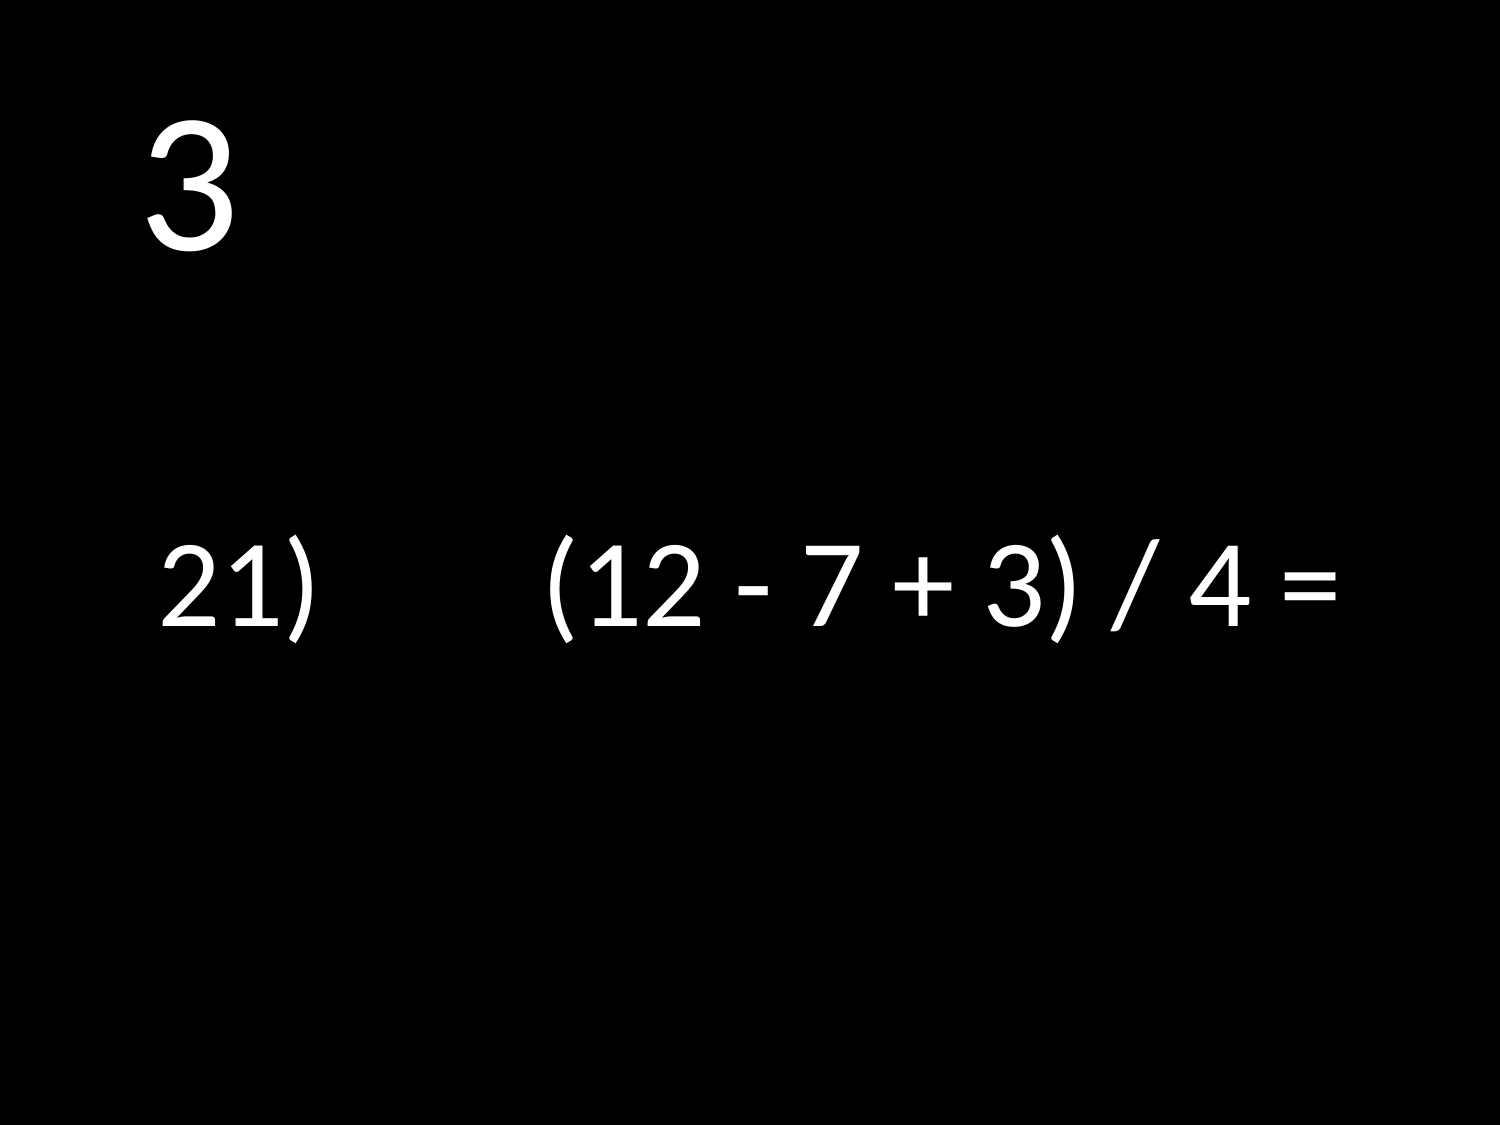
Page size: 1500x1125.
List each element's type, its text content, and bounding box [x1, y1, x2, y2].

title 3 [54, 45, 325, 297]
list 21) (12 - 7 + 3) / 4 = [75, 493, 1425, 753]
